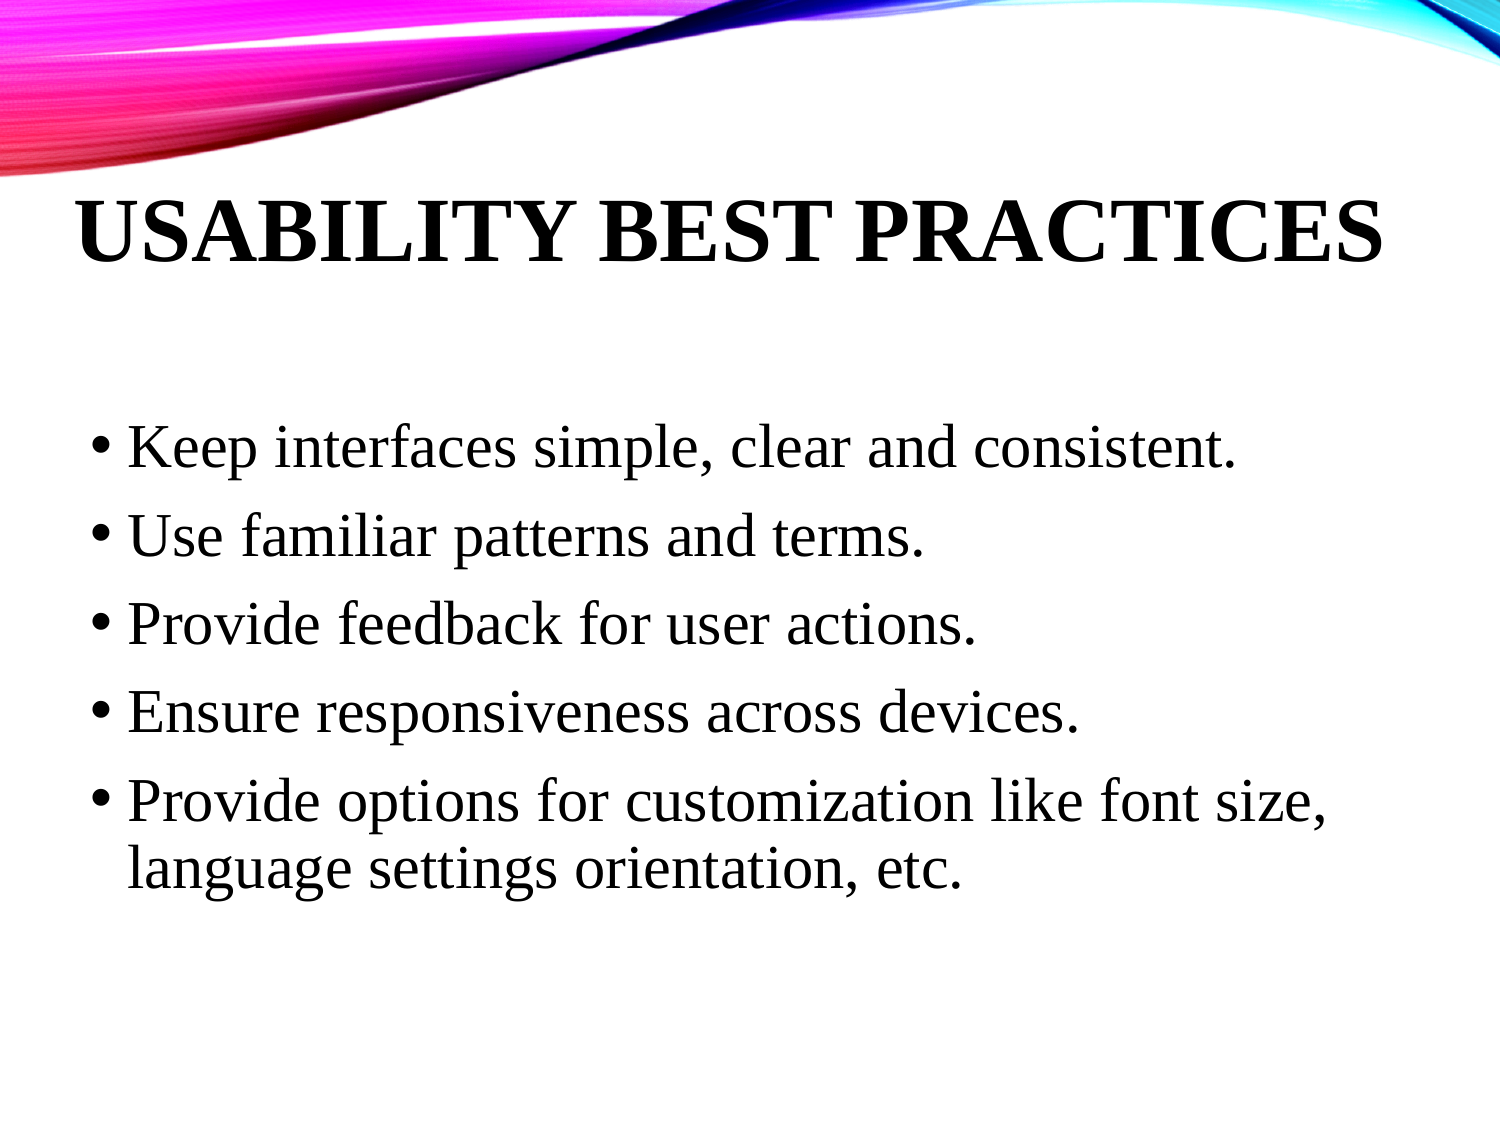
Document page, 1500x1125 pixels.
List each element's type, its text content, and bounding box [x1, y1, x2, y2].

picture [0, 0, 1500, 178]
title Usability Best Practices [52, 125, 1403, 338]
list Keep interfaces simple, clear and consistent. Use familiar patterns and terms. Provide feedback for user actions. Ensure responsiveness across devices. Provide options for customization like font size, language settings orientation, etc. [75, 310, 1425, 1054]
